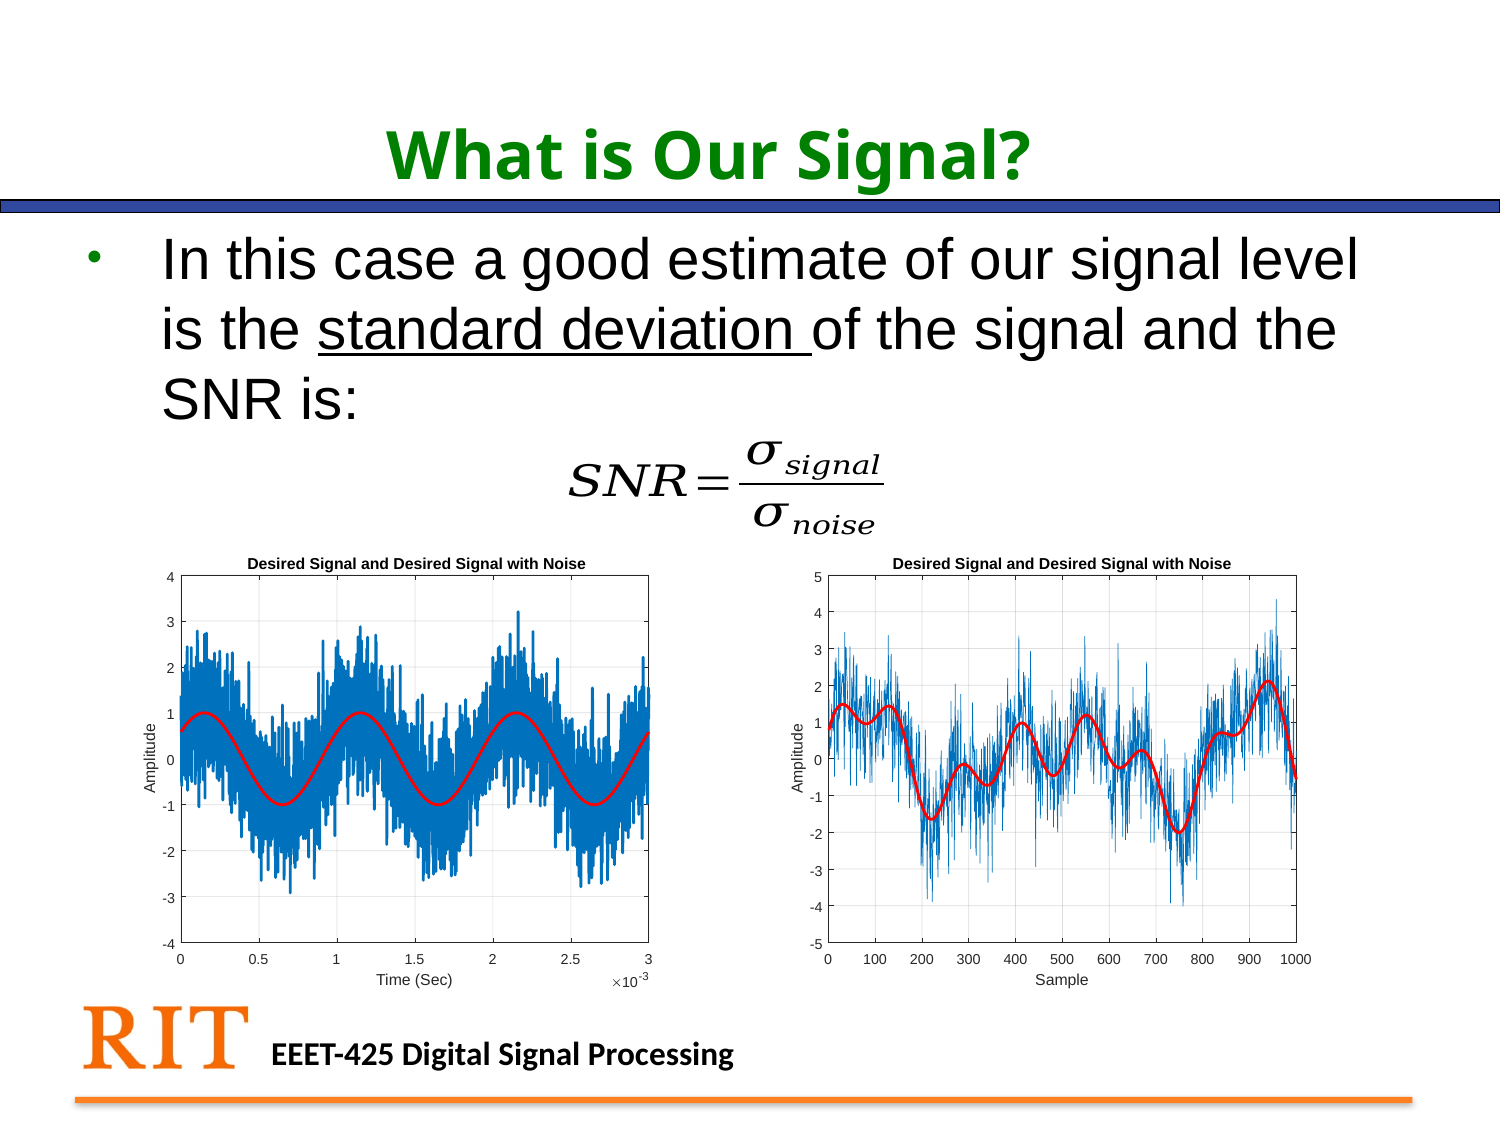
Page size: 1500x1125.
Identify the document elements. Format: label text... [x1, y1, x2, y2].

title What is Our Signal? [71, 12, 1347, 200]
list In this case a good estimate of our signal level is the standard deviation of the signal and the SNR is: [71, 213, 1414, 377]
picture [749, 541, 1353, 992]
picture [75, 541, 706, 1084]
